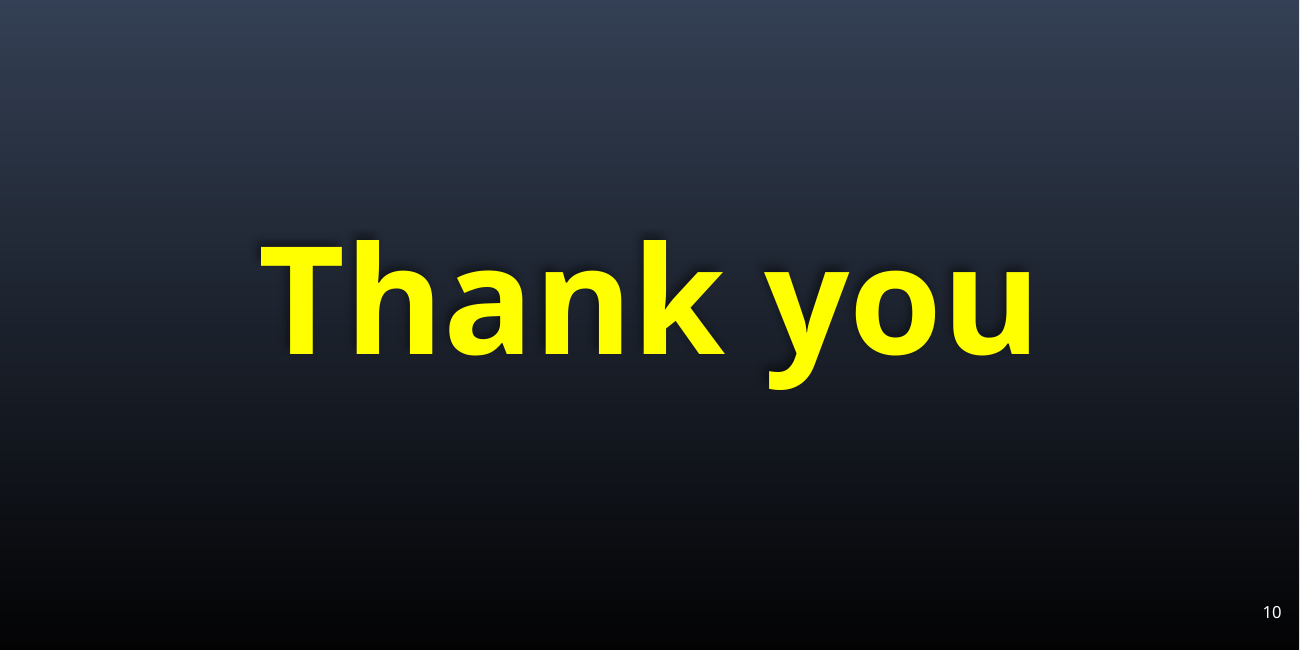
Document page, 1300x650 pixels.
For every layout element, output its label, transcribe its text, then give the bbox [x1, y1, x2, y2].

title Thank you [0, 243, 1300, 388]
slide_number <number> [1203, 588, 1282, 639]
